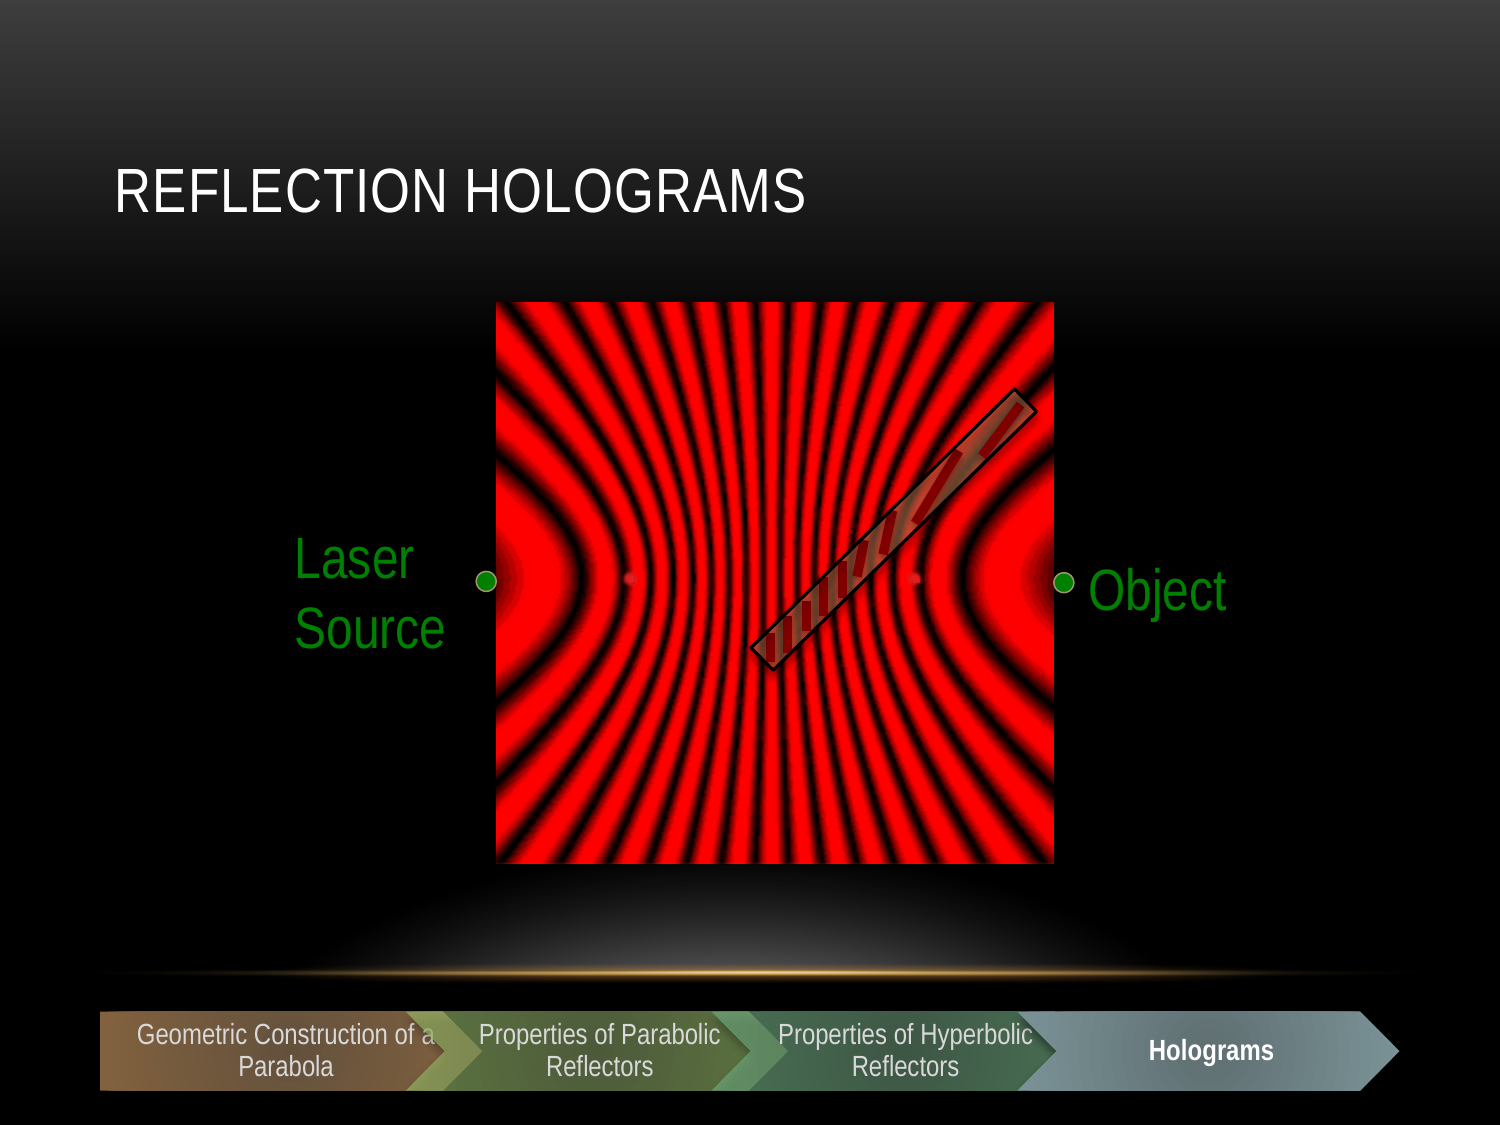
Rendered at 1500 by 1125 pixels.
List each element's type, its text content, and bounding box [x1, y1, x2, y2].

picture [0, 0, 1500, 1125]
text_box [1060, 571, 1073, 594]
text_box Properties of Parabolic Reflectors [405, 1011, 740, 1091]
text_box Geometric Construction of a Parabola [100, 1011, 434, 1091]
text_box Object [1073, 544, 1290, 630]
text_box Properties of Hyperbolic Reflectors [711, 1011, 1045, 1091]
text_box Holograms [1017, 1011, 1400, 1091]
title Reflection holograms [99, 45, 1400, 233]
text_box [770, 404, 1021, 663]
text_box Laser Source [280, 513, 490, 668]
